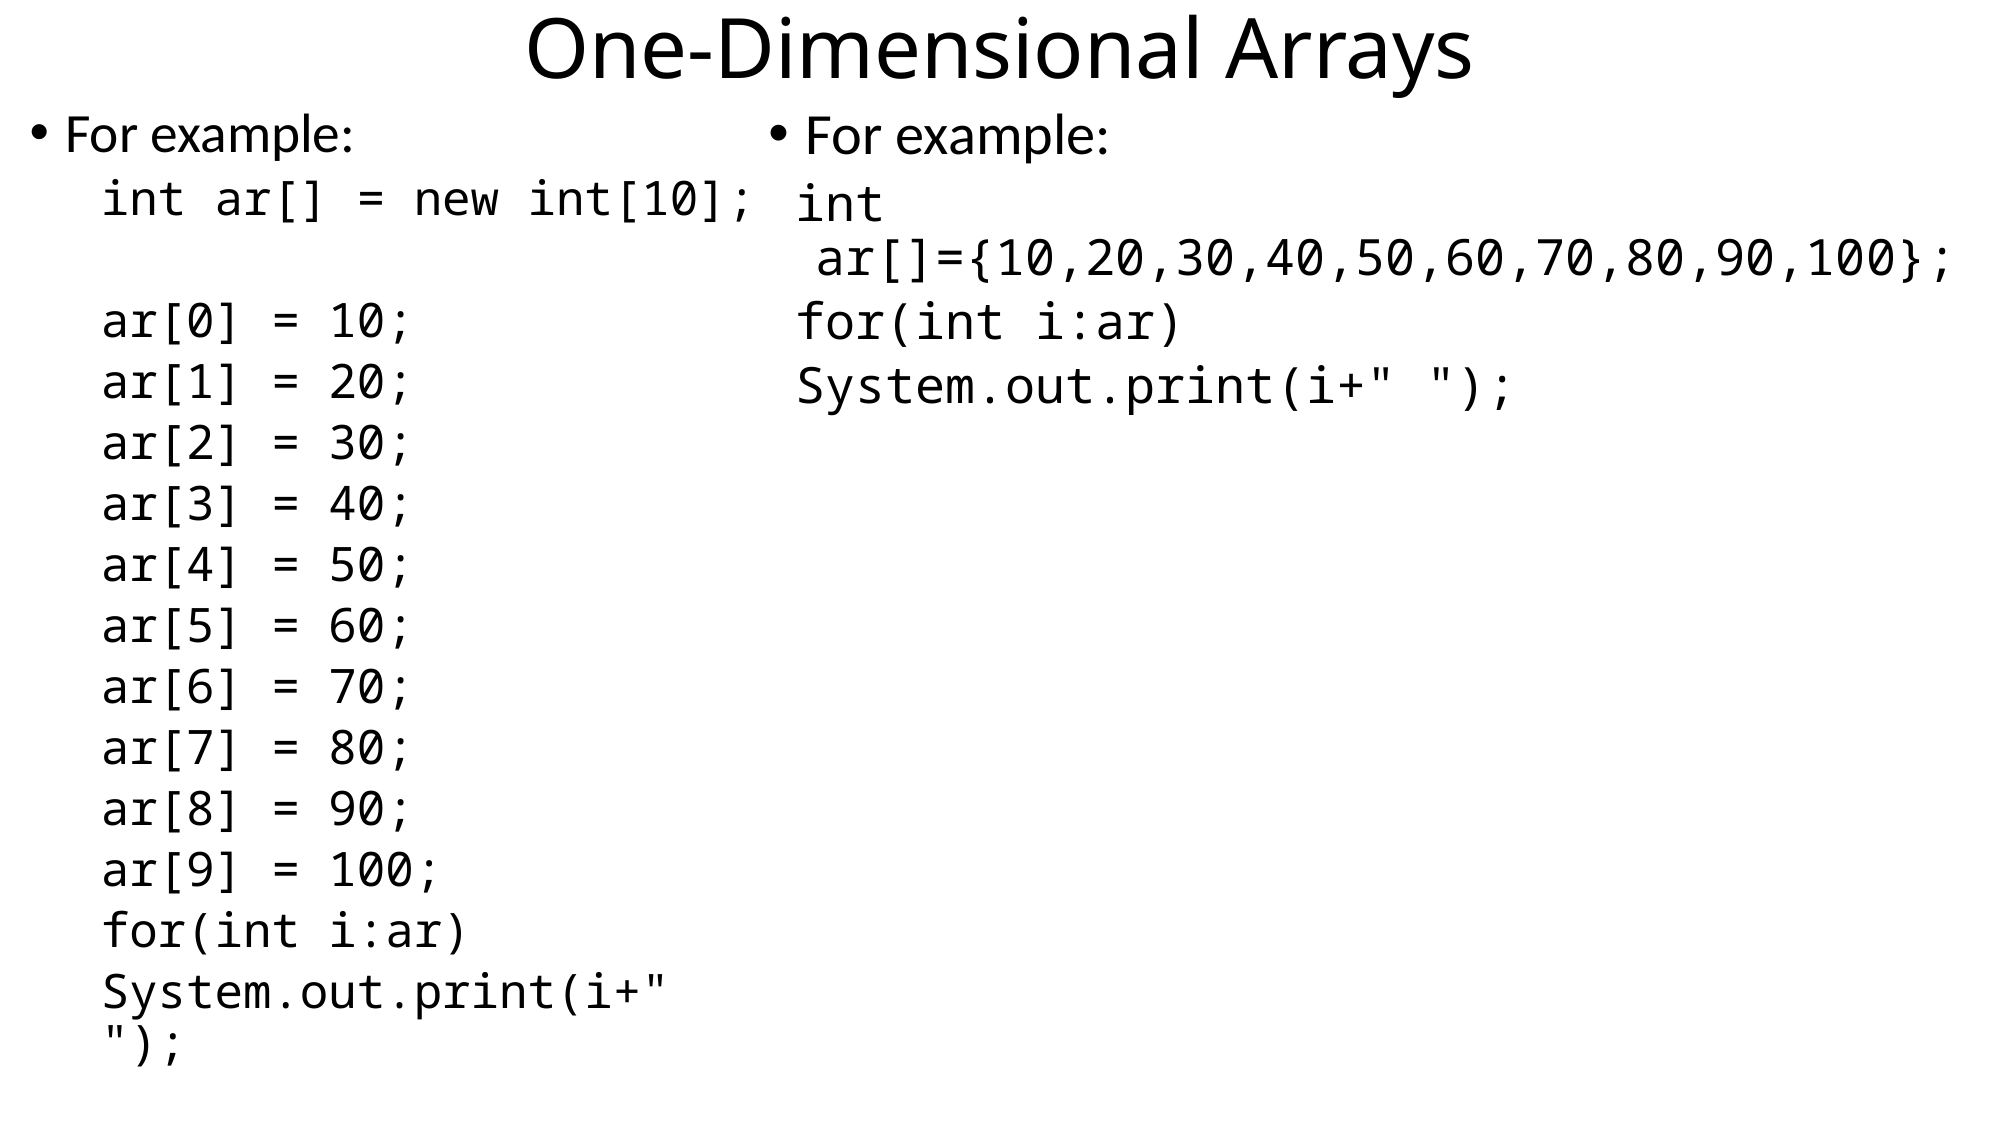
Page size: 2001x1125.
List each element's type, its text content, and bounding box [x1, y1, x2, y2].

text_box For example: int ar[]={10,20,30,40,50,60,70,80,90,100}; for(int i:ar) System.out.print(i+" "); [753, 97, 2000, 1090]
title One-Dimensional Arrays [137, 6, 1863, 97]
list For example: int ar[] = new int[10]; ar[0] = 10; ar[1] = 20; ar[2] = 30; ar[3] = 40; ar[4] = 50; ar[5] = 60; ar[6] = 70; ar[7] = 80; ar[8] = 90; ar[9] = 100; for(int i:ar) System.out.print(i+" "); [14, 97, 753, 1090]
